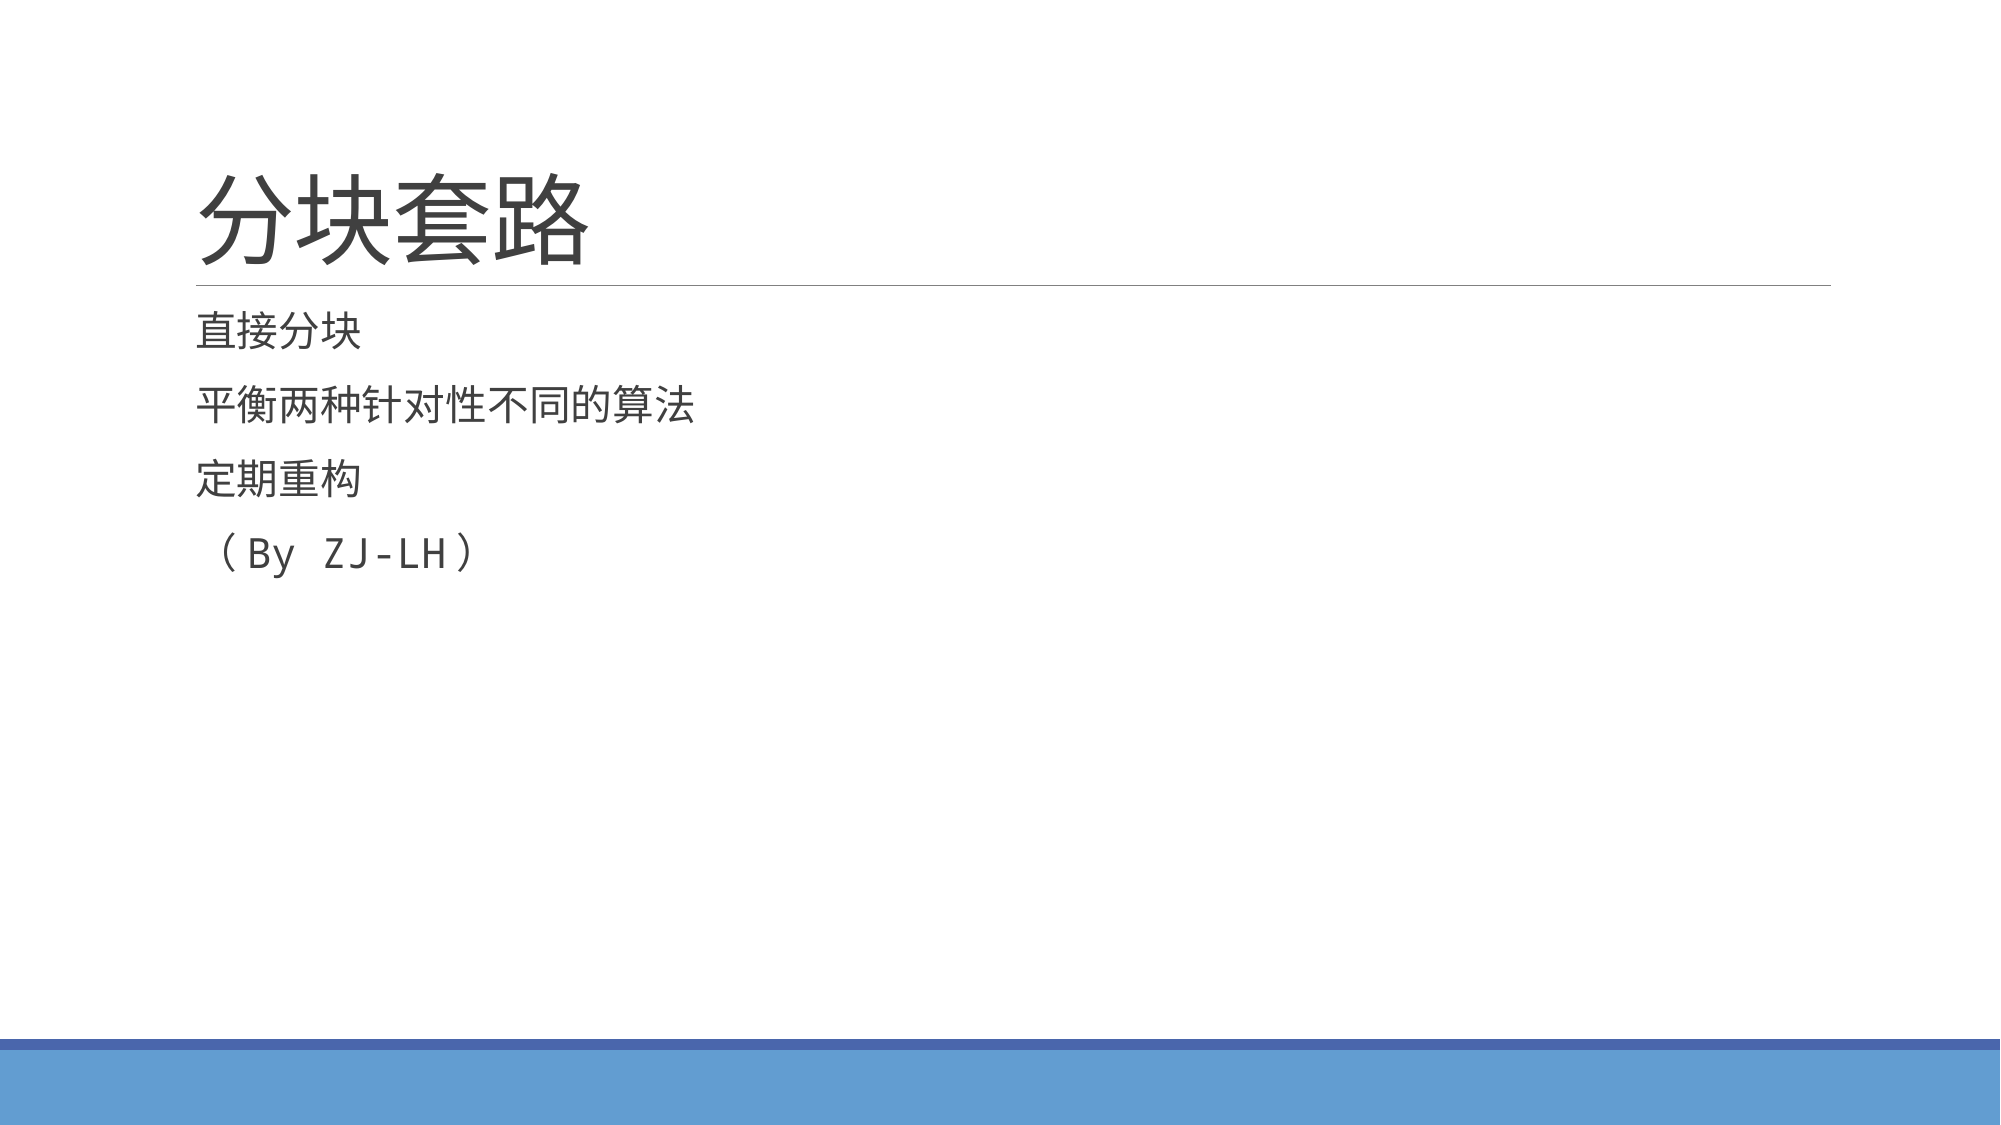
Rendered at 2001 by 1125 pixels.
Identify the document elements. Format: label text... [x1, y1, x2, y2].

list 直接分块 平衡两种针对性不同的算法 定期重构 （By ZJ-LH） [180, 302, 1830, 963]
title 分块套路 [180, 47, 1830, 285]
